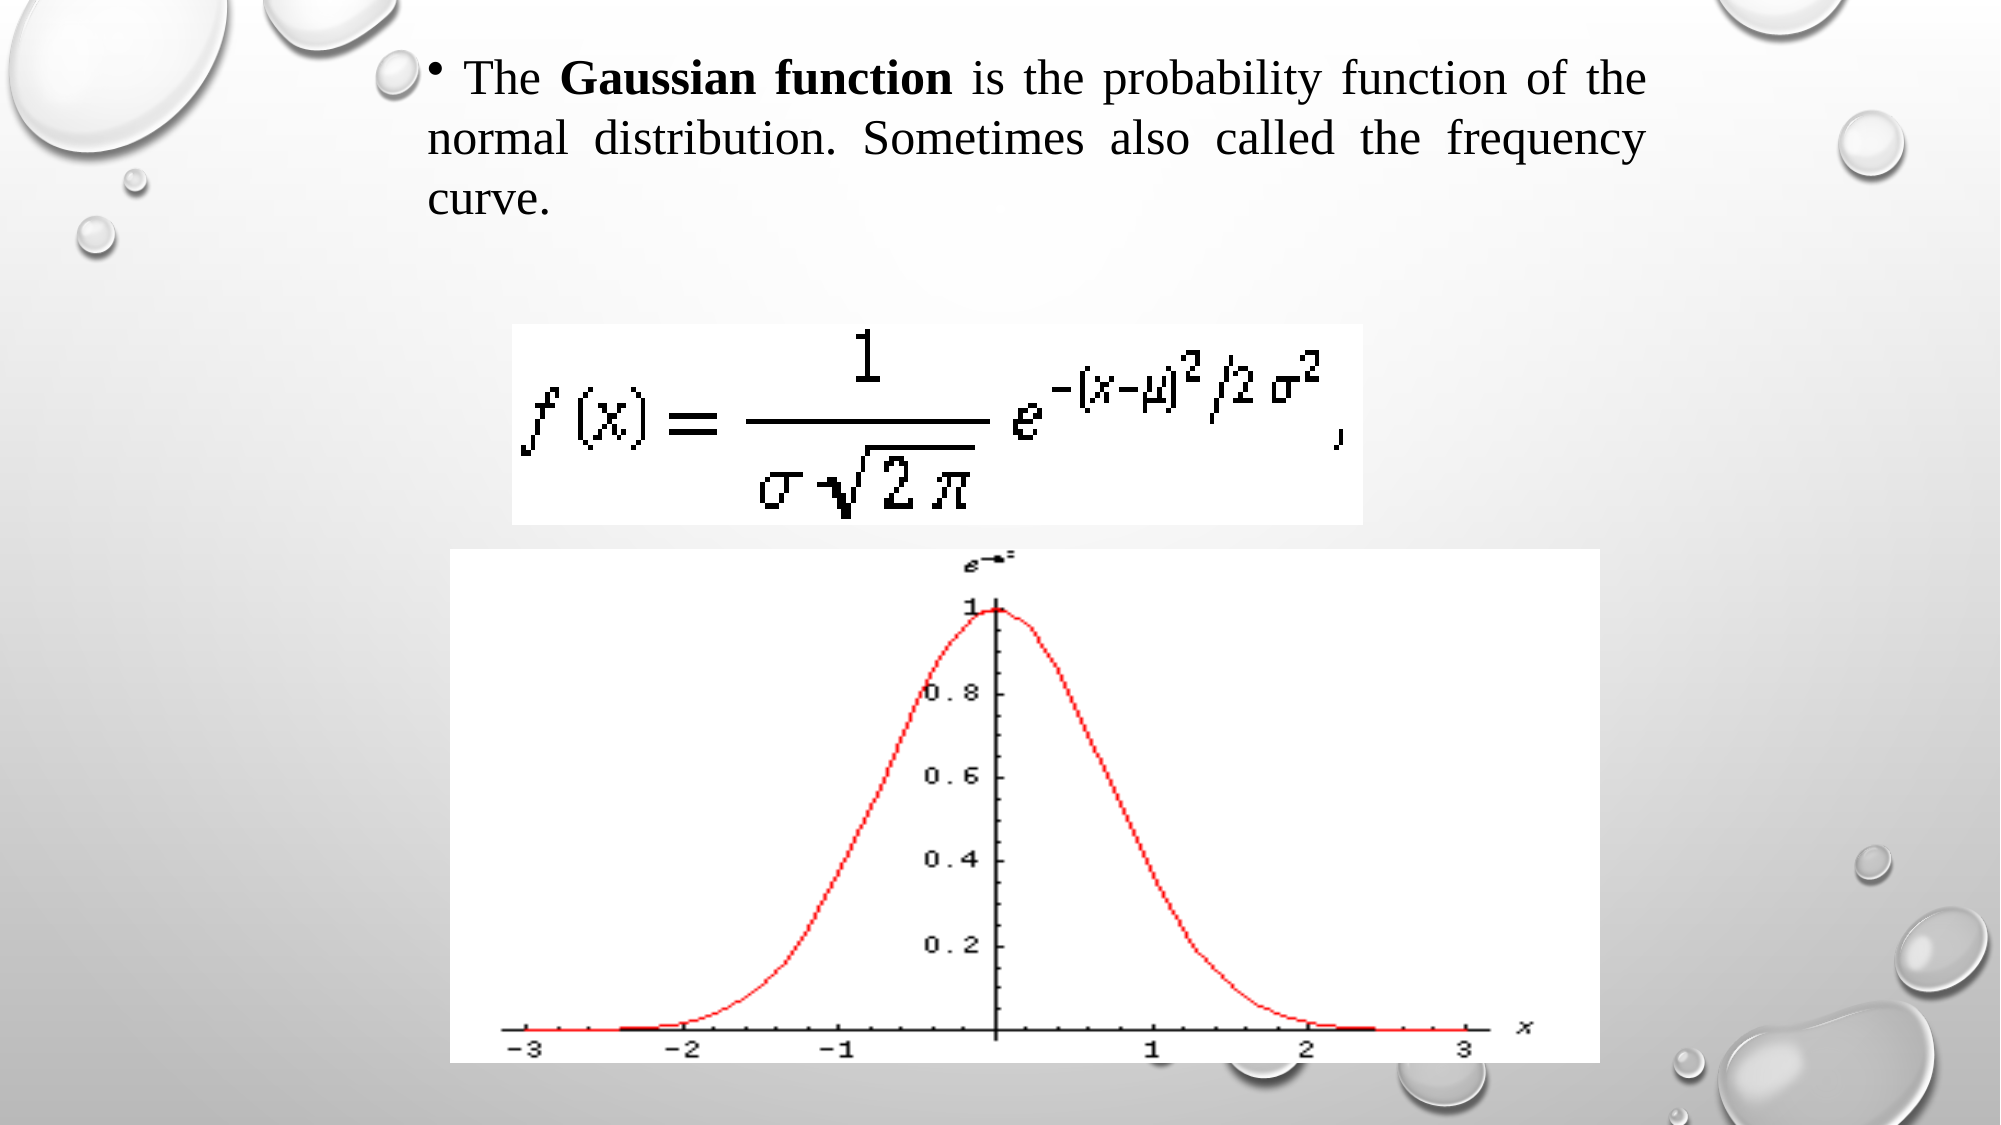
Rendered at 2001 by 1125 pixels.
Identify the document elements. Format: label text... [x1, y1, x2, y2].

text_box The Gaussian function is the probability function of the normal distribution. Sometimes also called the frequency curve. [412, 37, 1663, 773]
picture [0, 0, 2000, 1125]
